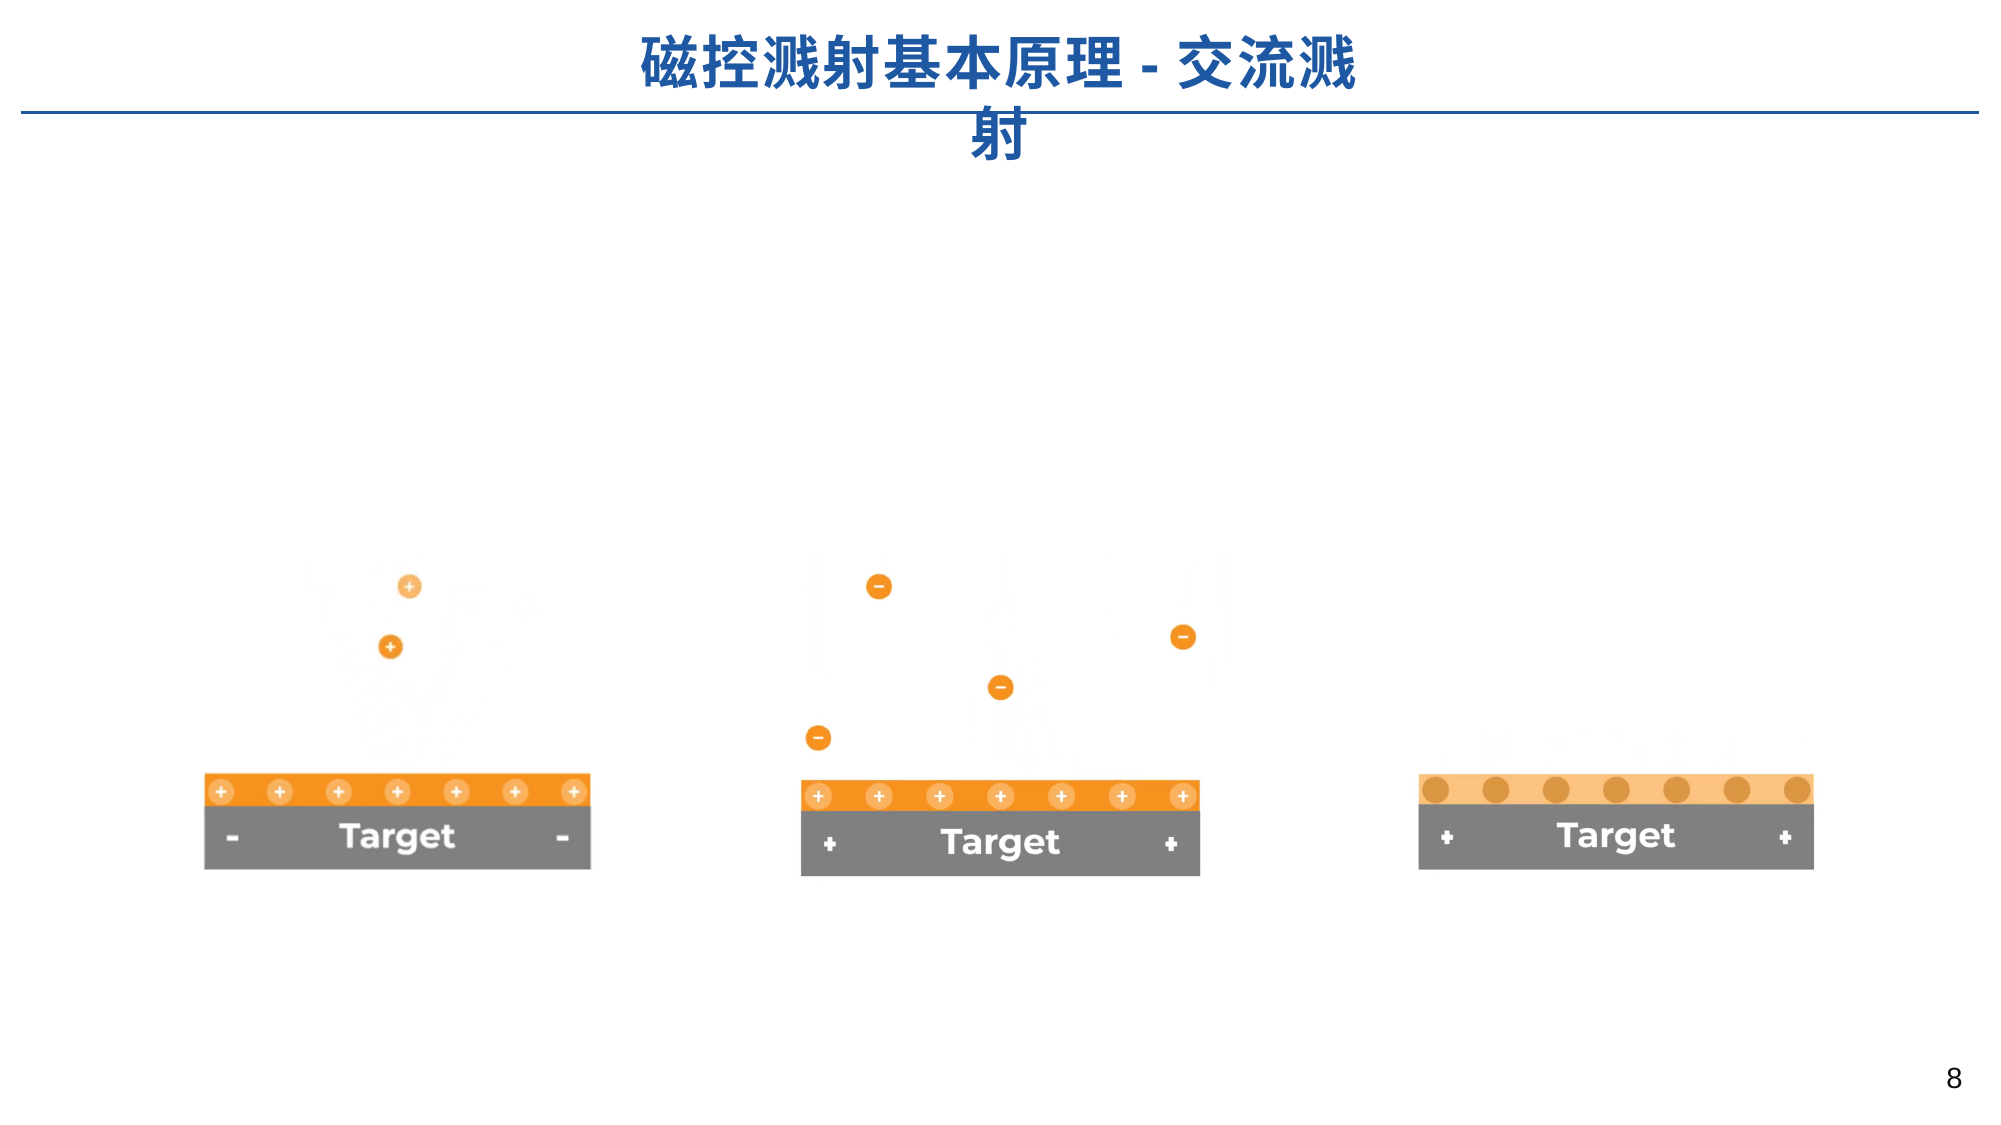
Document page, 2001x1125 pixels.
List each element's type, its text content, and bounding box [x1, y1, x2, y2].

picture [1395, 732, 1840, 896]
text_box 磁控溅射基本原理-交流溅射 [600, 19, 1399, 175]
picture [159, 554, 631, 896]
picture [764, 552, 1236, 890]
